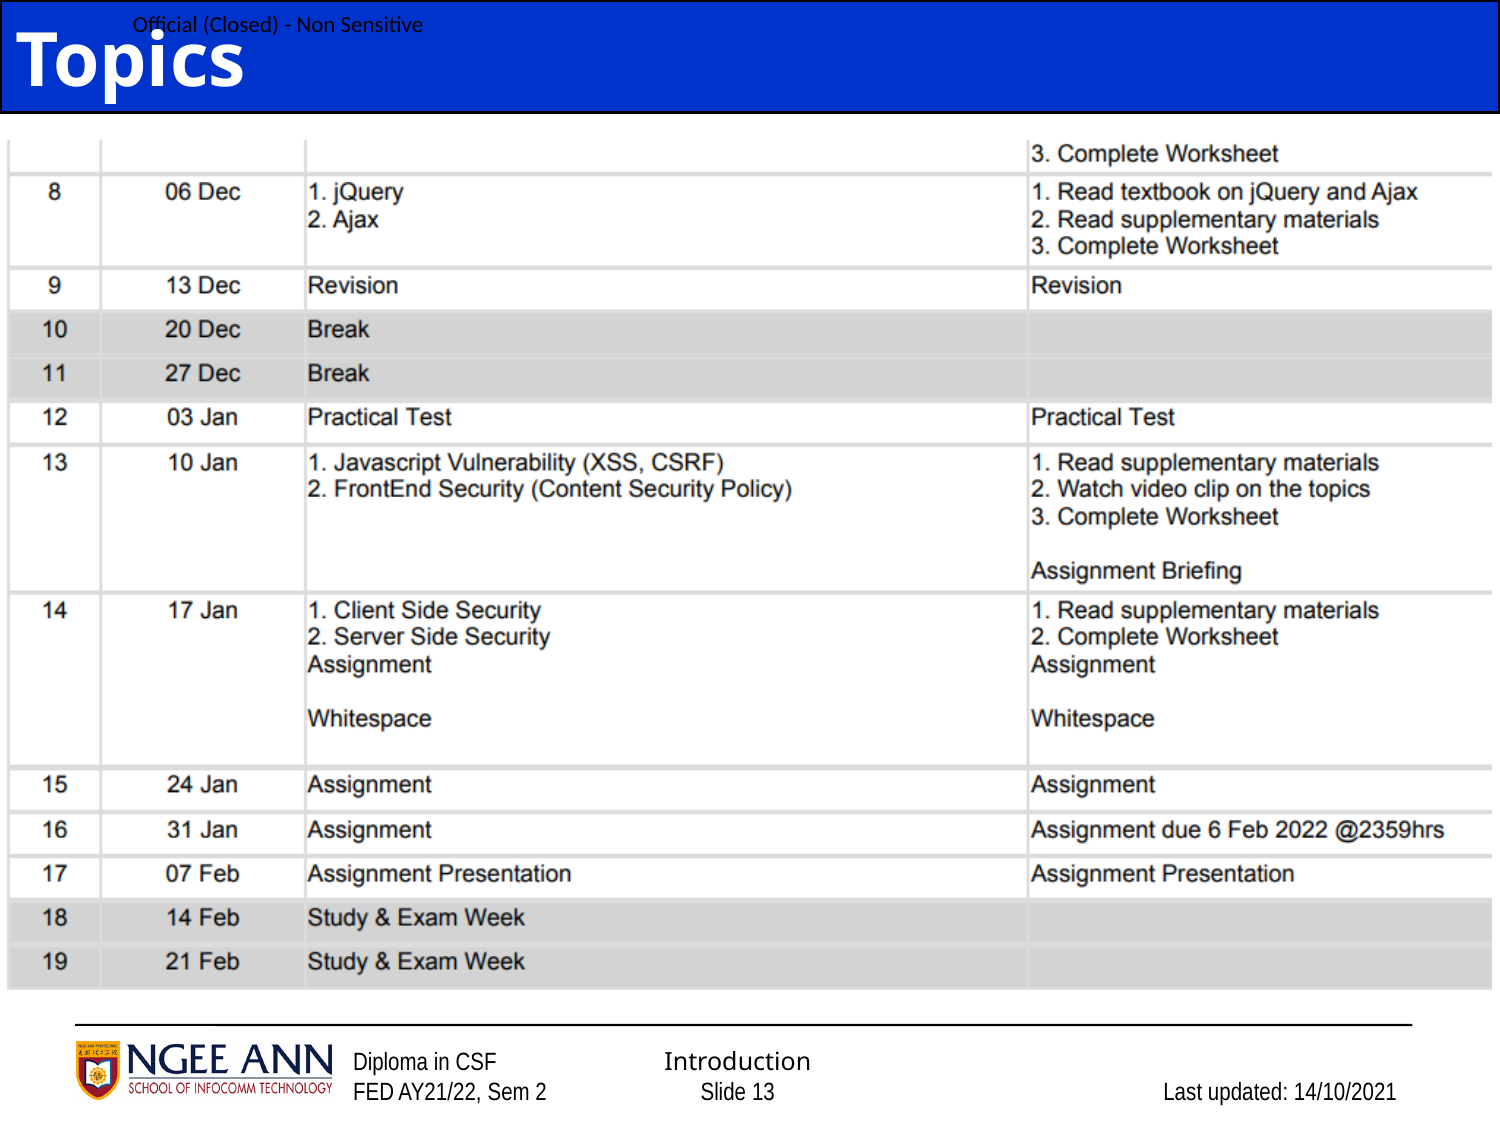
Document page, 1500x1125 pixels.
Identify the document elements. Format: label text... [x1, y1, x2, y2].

title Topics [0, 0, 1500, 115]
picture [0, 137, 1493, 997]
picture [76, 1041, 332, 1100]
